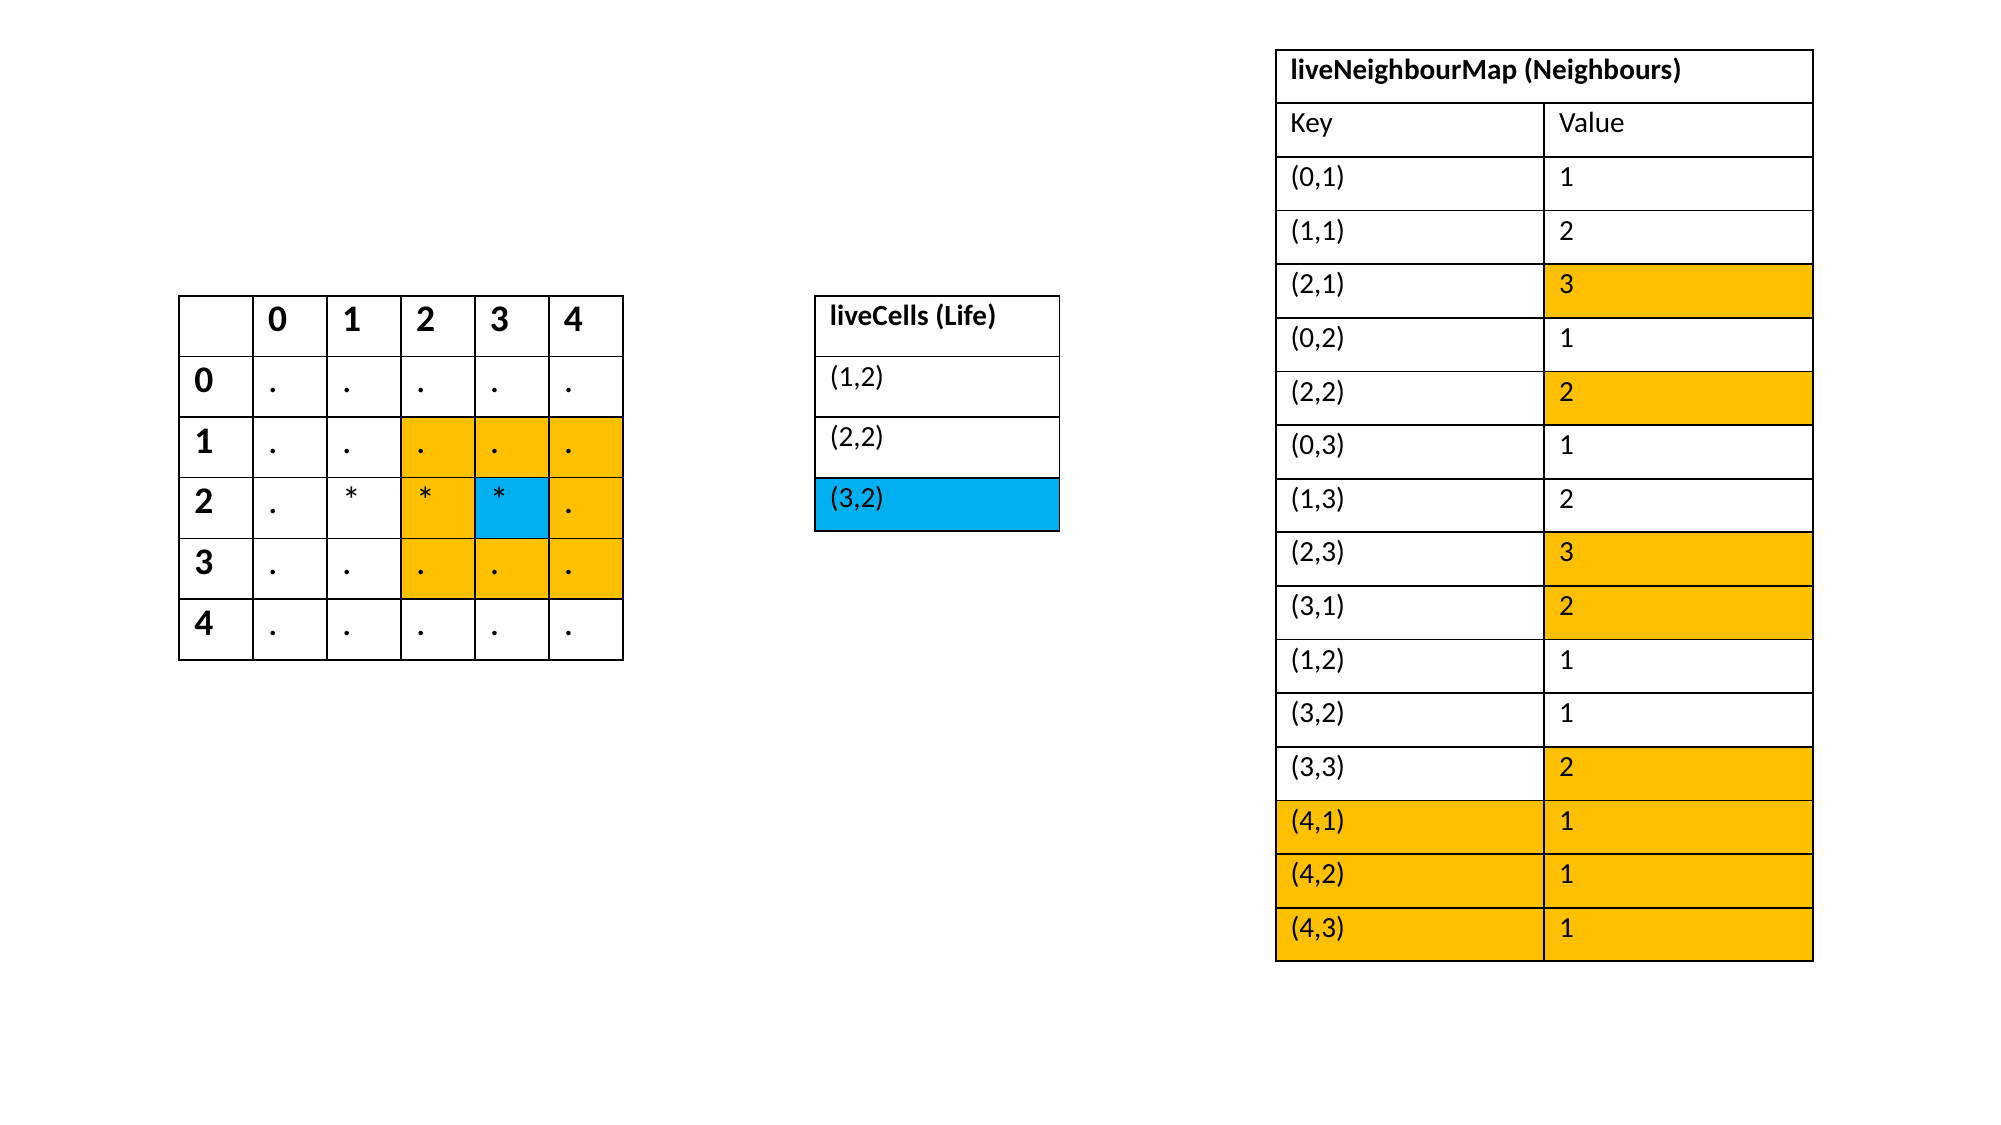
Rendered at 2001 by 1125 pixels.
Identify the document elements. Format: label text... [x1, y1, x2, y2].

table_cell 2 [180, 478, 252, 538]
table_cell . [328, 357, 400, 416]
table_cell (4,2) [1277, 855, 1543, 907]
table_header 1 [328, 297, 400, 356]
table_cell (3,1) [1277, 587, 1543, 639]
table_header liveCells (Life) [816, 297, 1059, 356]
table_cell 1 [1545, 158, 1812, 210]
table_cell . [476, 539, 548, 598]
table_cell . [328, 600, 400, 659]
table_cell 2 [1545, 748, 1812, 800]
table_cell 2 [1545, 372, 1812, 424]
table_cell . [476, 357, 548, 416]
table_cell * [328, 478, 400, 538]
table_cell 4 [180, 600, 252, 659]
table_cell . [402, 357, 474, 416]
table_cell 3 [1545, 533, 1812, 585]
table_cell . [254, 600, 326, 659]
table_cell . [402, 539, 474, 598]
table_cell . [402, 600, 474, 659]
table_cell . [476, 600, 548, 659]
table_cell 1 [180, 418, 252, 477]
table_cell . [254, 418, 326, 477]
table_cell (2,3) [1277, 533, 1543, 585]
table_cell 3 [1545, 265, 1812, 317]
table_header 0 [254, 297, 326, 356]
table_cell 1 [1545, 801, 1812, 853]
table_cell 1 [1545, 319, 1812, 371]
table_cell (0,3) [1277, 426, 1543, 478]
table_cell 1 [1545, 640, 1812, 692]
table_cell 3 [180, 539, 252, 598]
table_cell . [254, 539, 326, 598]
table_cell (1,1) [1277, 211, 1543, 263]
table_cell (0,2) [1277, 319, 1543, 371]
table_cell Key [1277, 104, 1543, 156]
table_cell (4,1) [1277, 801, 1543, 853]
table_cell 2 [1545, 211, 1812, 263]
table_cell . [328, 418, 400, 477]
table_cell Value [1545, 104, 1812, 156]
table_cell 1 [1545, 426, 1812, 478]
table_cell (1,2) [1277, 640, 1543, 692]
table_cell . [402, 418, 474, 477]
table_cell . [328, 539, 400, 598]
table_cell (3,3) [1277, 748, 1543, 800]
table_cell . [254, 478, 326, 538]
table_cell . [550, 600, 622, 659]
table_cell (2,1) [1277, 265, 1543, 317]
table_cell 2 [1545, 587, 1812, 639]
table_header liveNeighbourMap (Neighbours) [1277, 51, 1812, 102]
table_header 2 [402, 297, 474, 356]
table_cell . [550, 418, 622, 477]
table_cell * [476, 478, 548, 538]
table_cell (4,3) [1277, 909, 1543, 960]
table_cell (3,2) [816, 479, 1059, 530]
table_header 3 [476, 297, 548, 356]
table_cell (2,2) [1277, 372, 1543, 424]
table_cell 0 [180, 357, 252, 416]
table_cell . [550, 357, 622, 416]
table_cell (0,1) [1277, 158, 1543, 210]
table_cell (1,3) [1277, 480, 1543, 531]
table_cell . [476, 418, 548, 477]
table_cell . [254, 357, 326, 416]
table_cell (3,2) [1277, 694, 1543, 746]
table_cell (2,2) [816, 418, 1059, 477]
table_header 4 [550, 297, 622, 356]
table_cell 1 [1545, 909, 1812, 960]
table_cell * [402, 478, 474, 538]
table_cell 1 [1545, 694, 1812, 746]
table_cell (1,2) [816, 357, 1059, 416]
table_cell . [550, 478, 622, 538]
table_cell . [550, 539, 622, 598]
table_cell 2 [1545, 480, 1812, 531]
table_header [180, 297, 252, 356]
table_cell 1 [1545, 855, 1812, 907]
